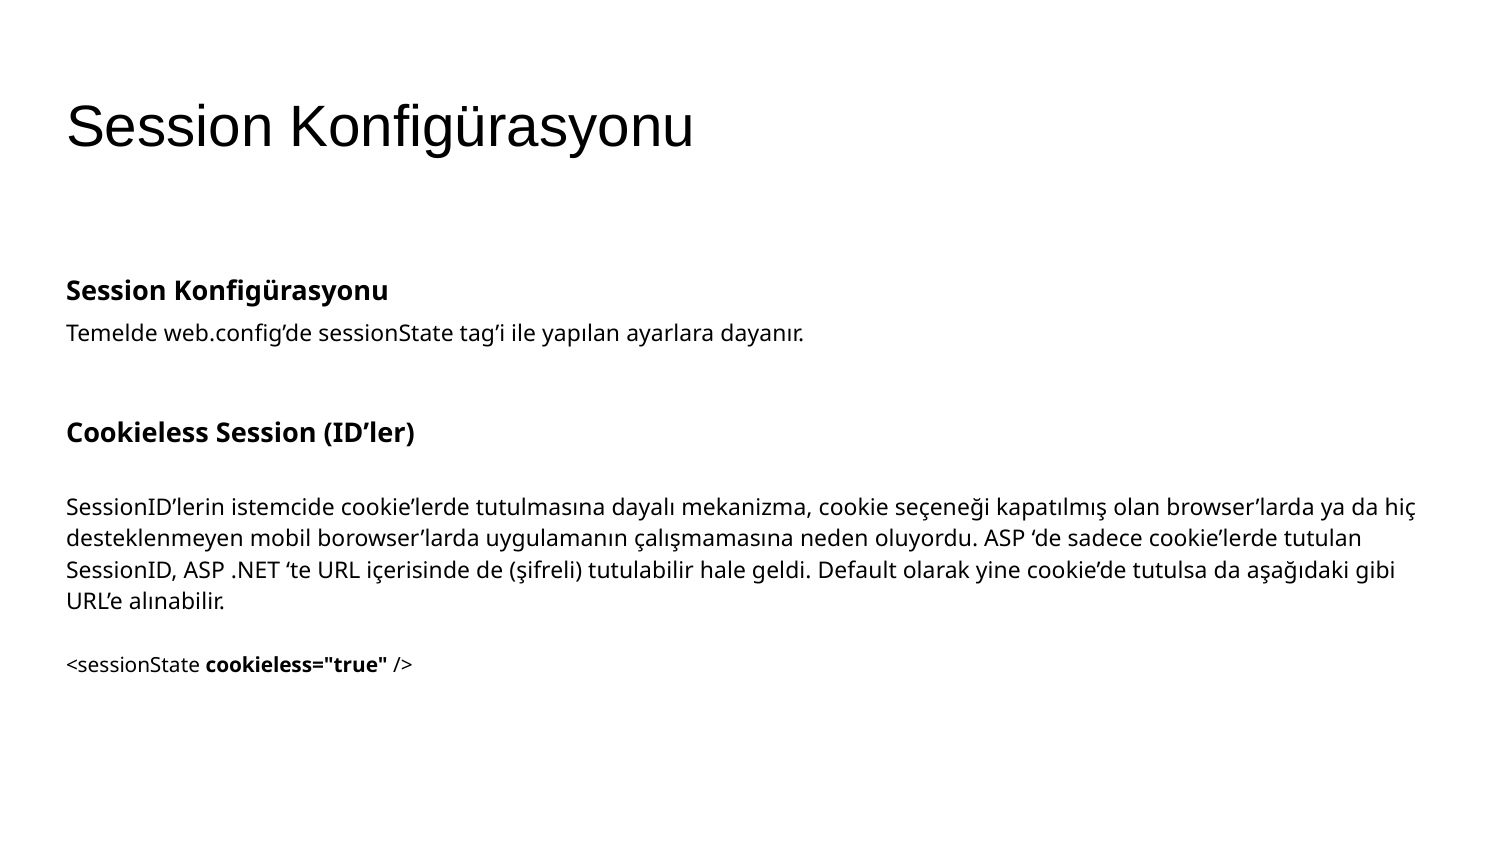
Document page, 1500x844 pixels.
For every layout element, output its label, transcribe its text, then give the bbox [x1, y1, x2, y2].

title Session Konfigürasyonu [51, 72, 1449, 167]
list Session Konfigürasyonu Temelde web.config’de sessionState tag’i ile yapılan ayarlara dayanır. Cookieless Session (ID’ler) SessionID’lerin istemcide cookie’lerde tutulmasına dayalı mekanizma, cookie seçeneği kapatılmış olan browser’larda ya da hiç desteklenmeyen mobil borowser’larda uygulamanın çalışmamasına neden oluyordu. ASP ‘de sadece cookie’lerde tutulan SessionID, ASP .NET ‘te URL içerisinde de (şifreli) tutulabilir hale geldi. Default olarak yine cookie’de tutulsa da aşağıdaki gibi URL’e alınabilir. <sessionState cookieless="true" /> [51, 189, 1449, 750]
